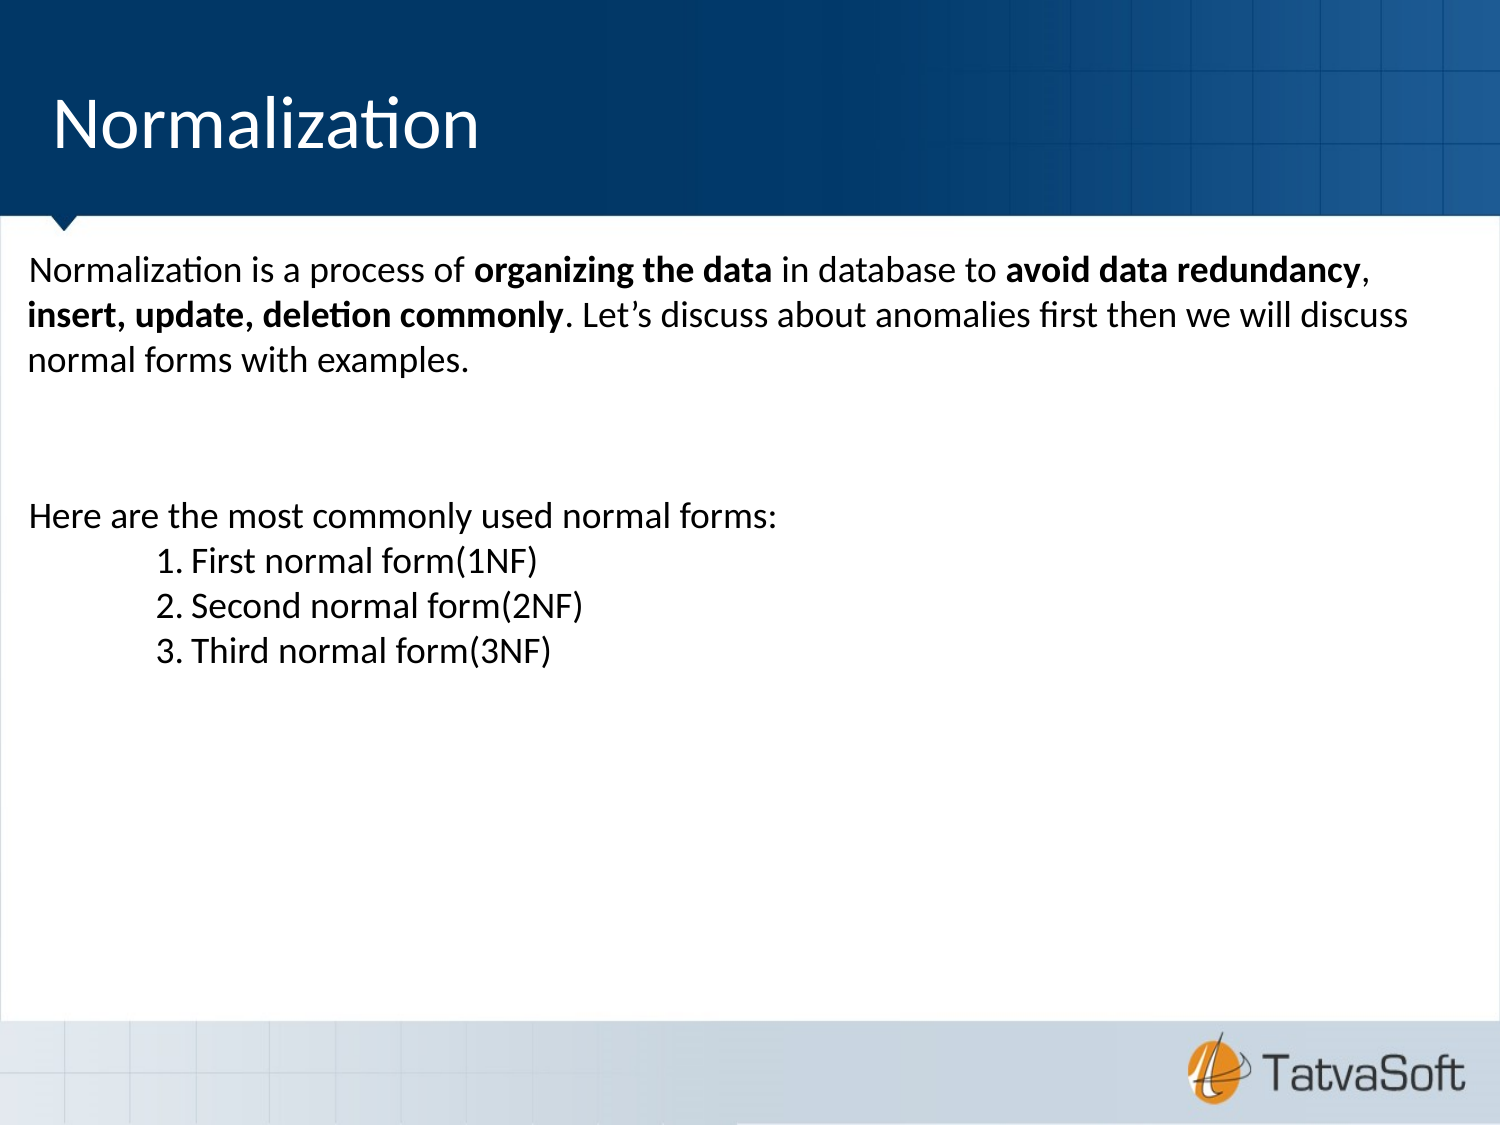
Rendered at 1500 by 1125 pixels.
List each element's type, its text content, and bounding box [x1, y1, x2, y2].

picture [0, 0, 1500, 1125]
text_box Normalization [37, 24, 1388, 213]
text_box Normalization is a process of organizing the data in database to avoid data redundancy, insert, update, deletion commonly. Let’s discuss about anomalies first then we will discuss normal forms with examples. Here are the most commonly used normal forms: First normal form(1NF) Second normal form(2NF) Third normal form(3NF) [12, 237, 1475, 724]
